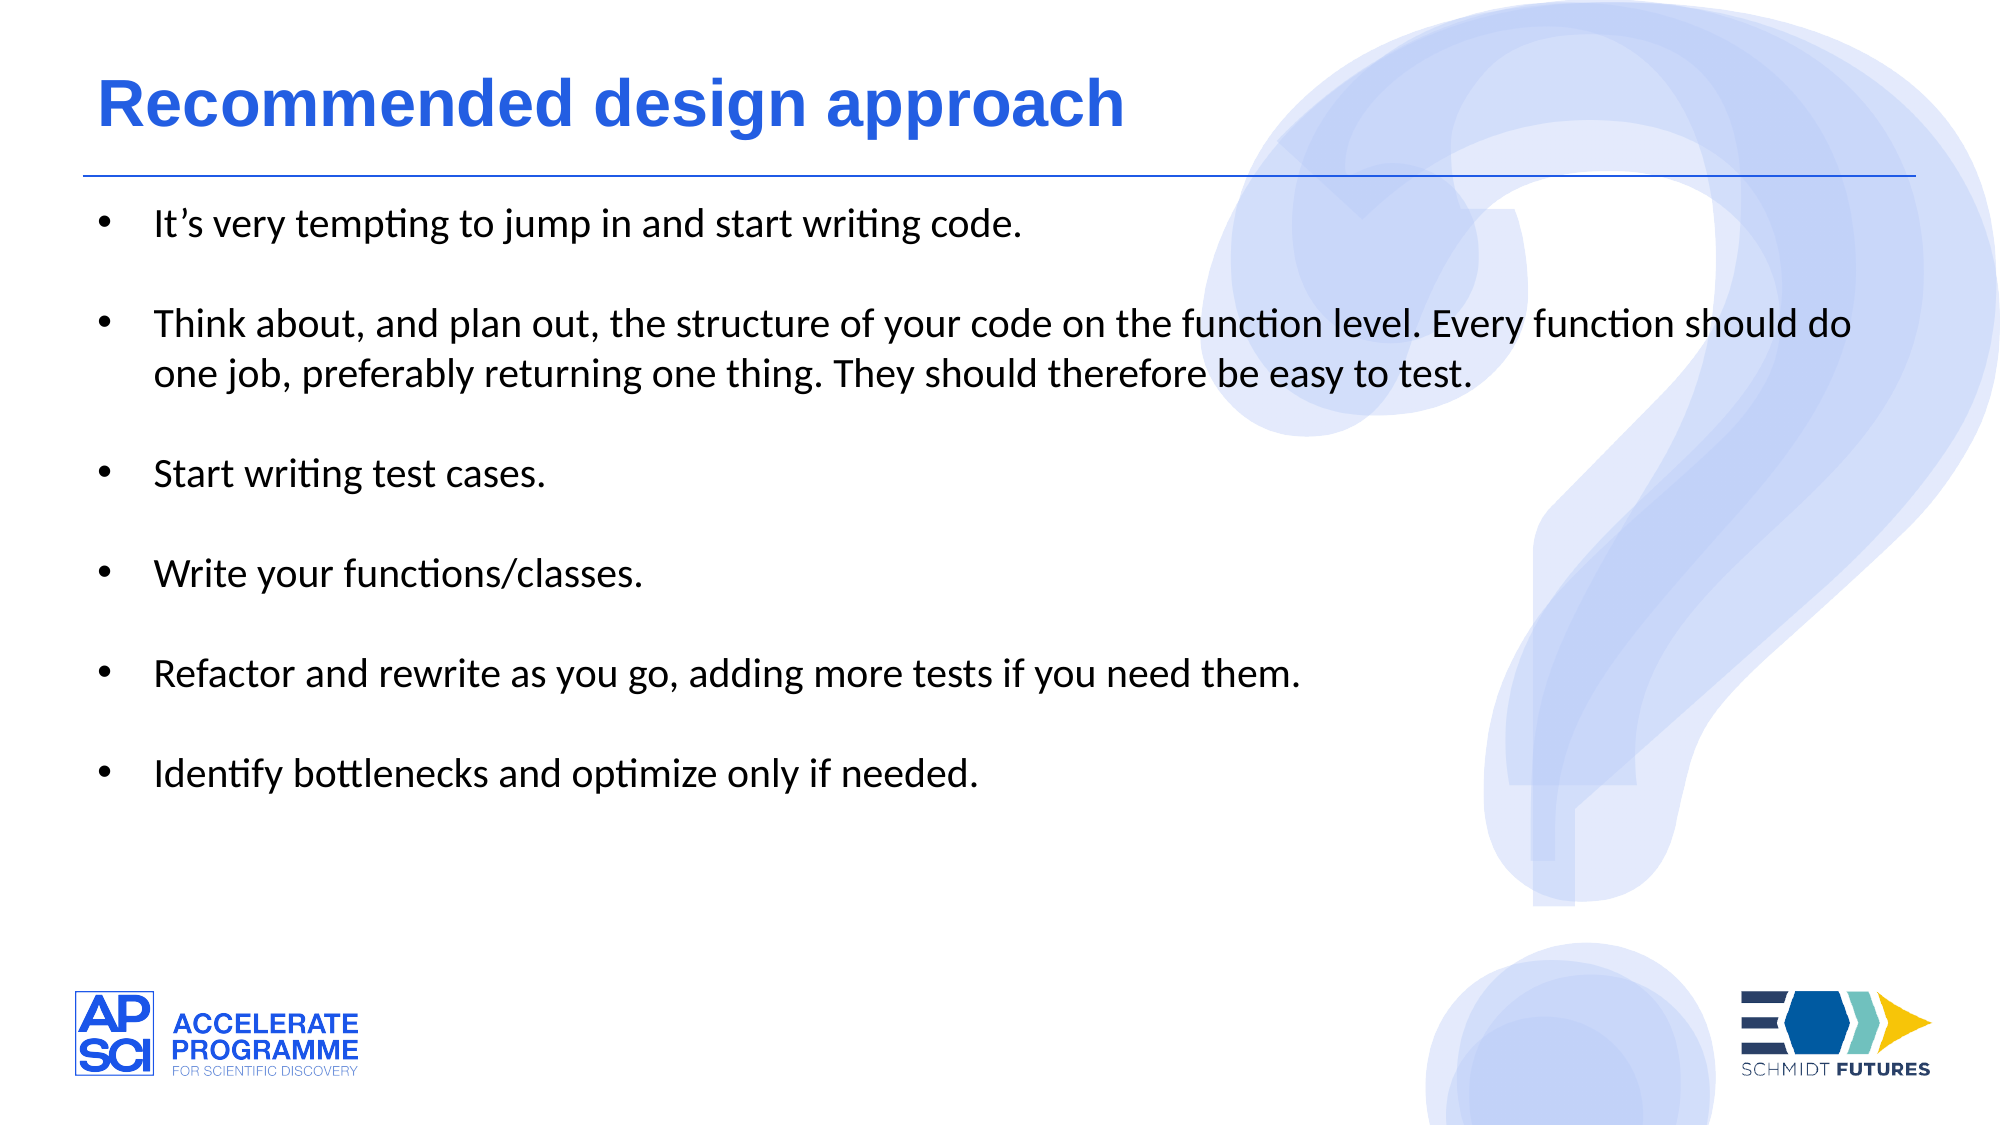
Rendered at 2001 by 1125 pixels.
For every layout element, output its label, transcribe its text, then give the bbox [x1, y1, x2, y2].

picture [75, 991, 358, 1076]
picture [1741, 991, 1933, 1076]
list Recommended design approach [82, 61, 1916, 166]
text_box It’s very tempting to jump in and start writing code. Think about, and plan out, the structure of your code on the function level. Every function should do one job, preferably returning one thing. They should therefore be easy to test. Start writing test cases. Write your functions/classes. Refactor and rewrite as you go, adding more tests if you need them. Identify bottlenecks and optimize only if needed. [82, 188, 1916, 804]
